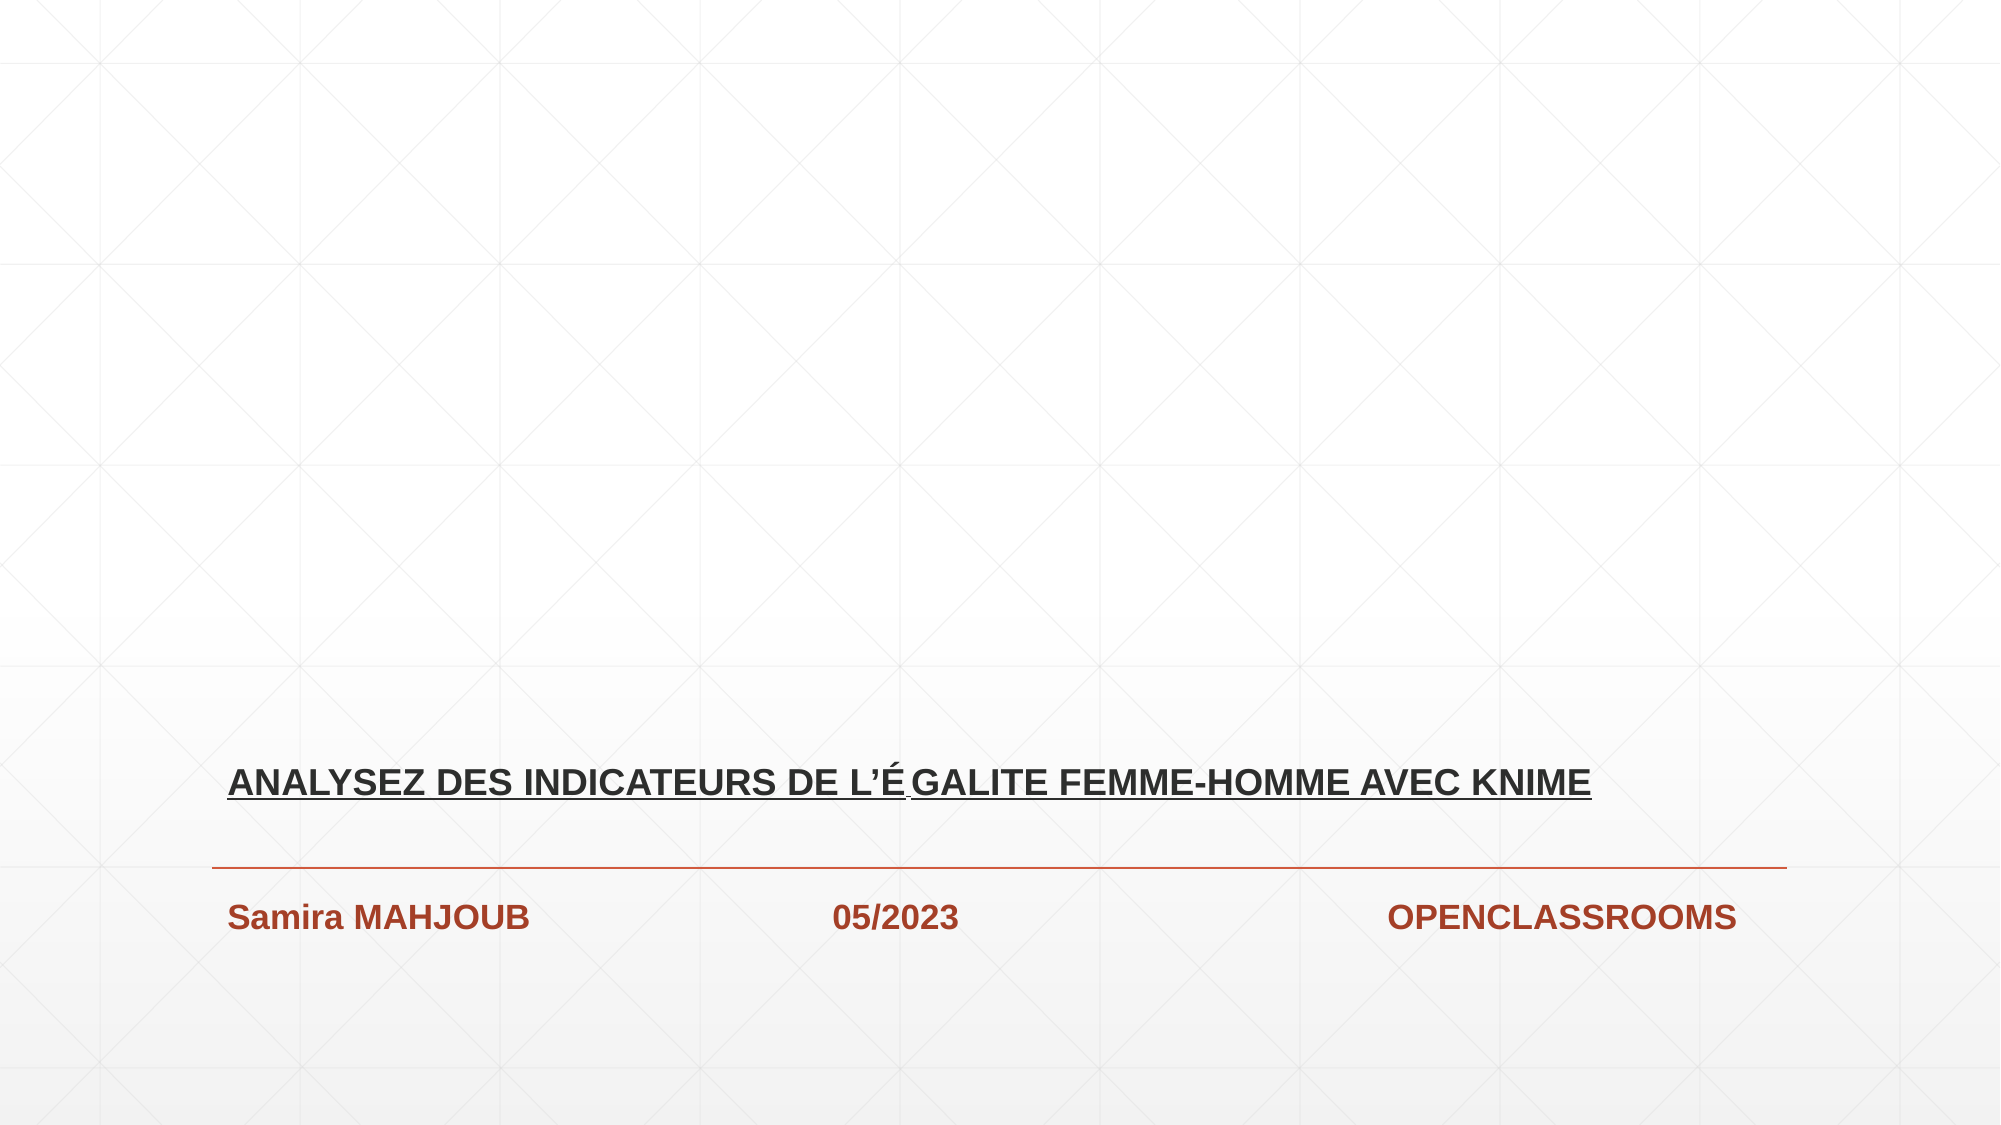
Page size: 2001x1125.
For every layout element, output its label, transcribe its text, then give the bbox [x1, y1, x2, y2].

title ANALYSEZ DES INDICATEURS DE L’É GALITE FEMME-HOMME AVEC KNIME [212, 579, 1788, 852]
subtitle Samira MAHJOUB 05/2023 OPENCLASSROOMS [212, 893, 1788, 969]
